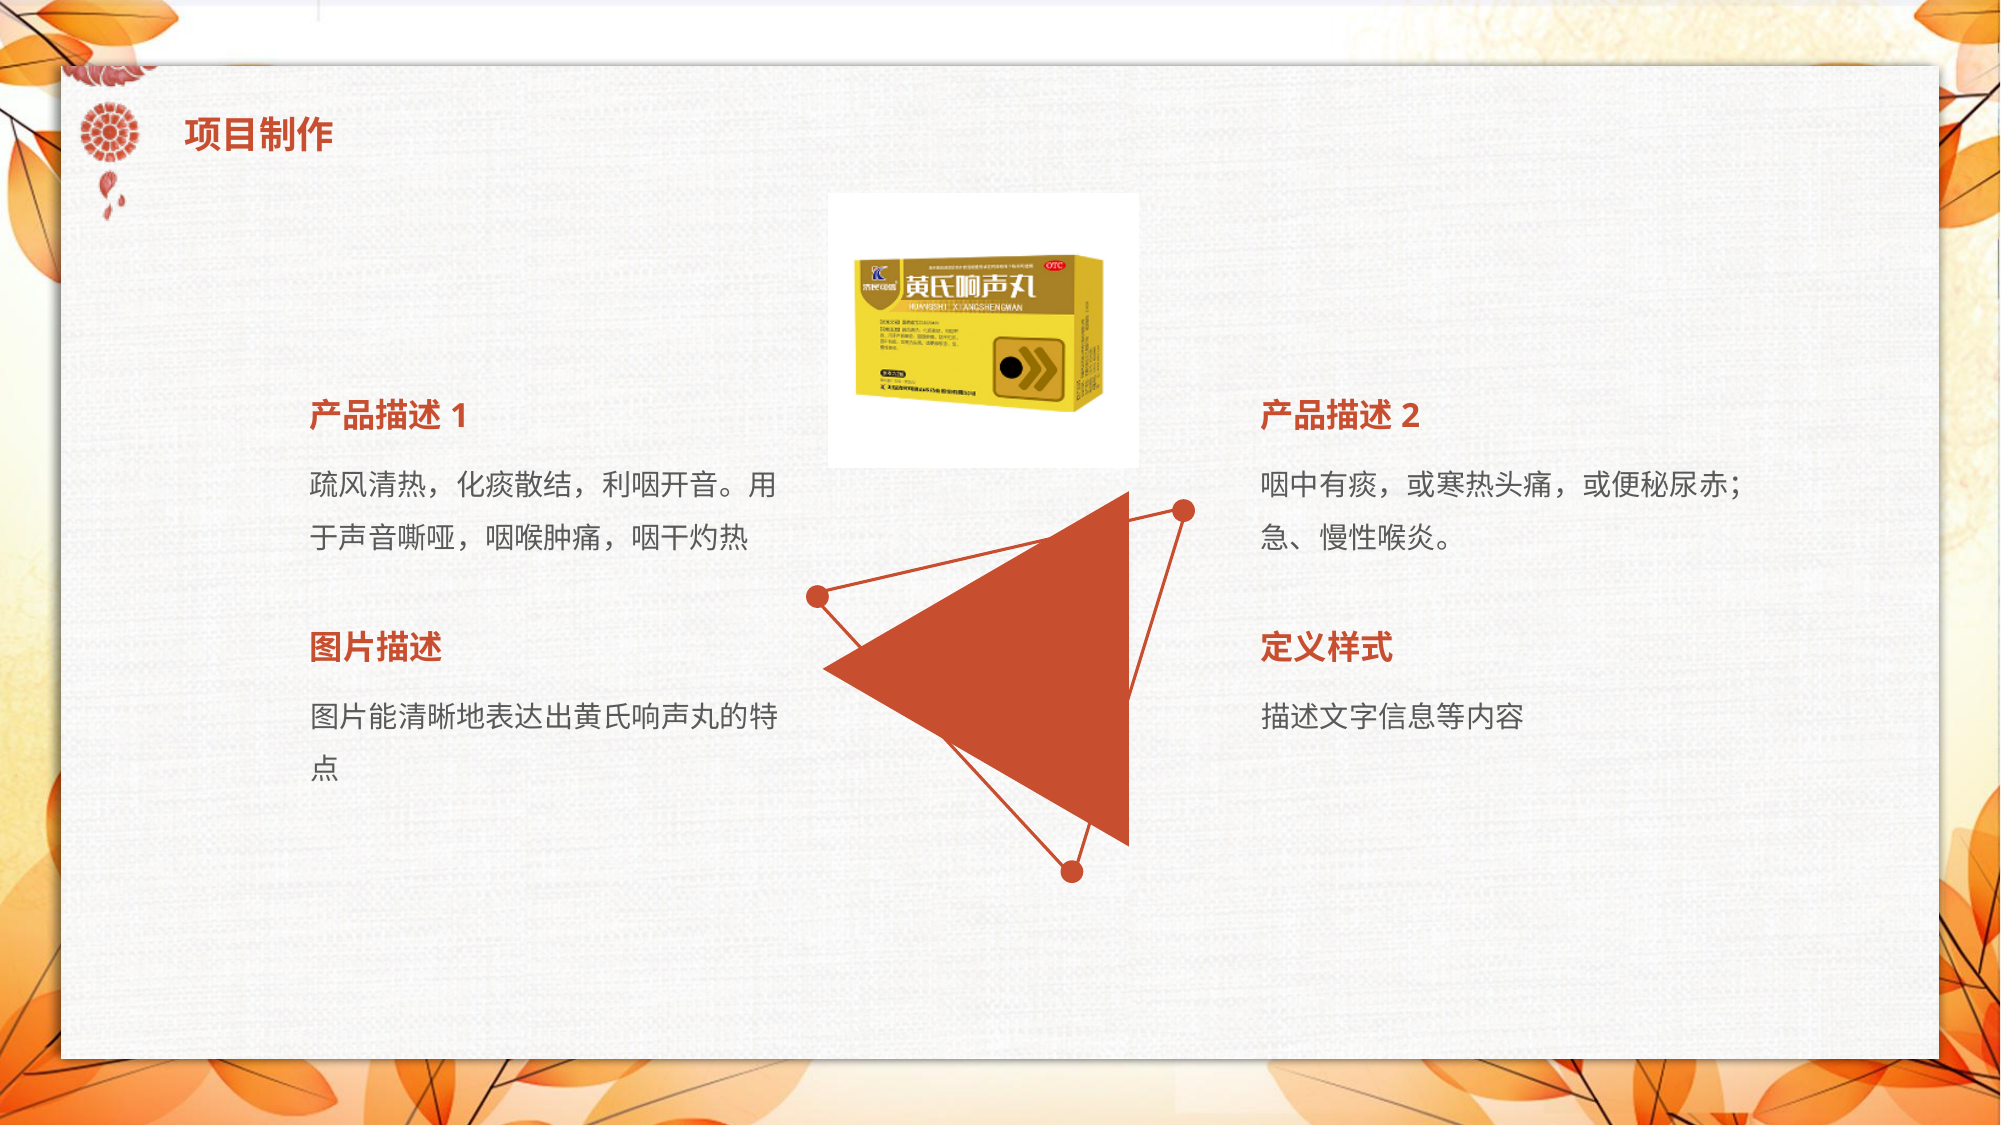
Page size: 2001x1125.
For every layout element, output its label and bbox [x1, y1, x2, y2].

text_box [61, 66, 1939, 1059]
text_box [803, 449, 1195, 883]
picture [0, 0, 2001, 1125]
